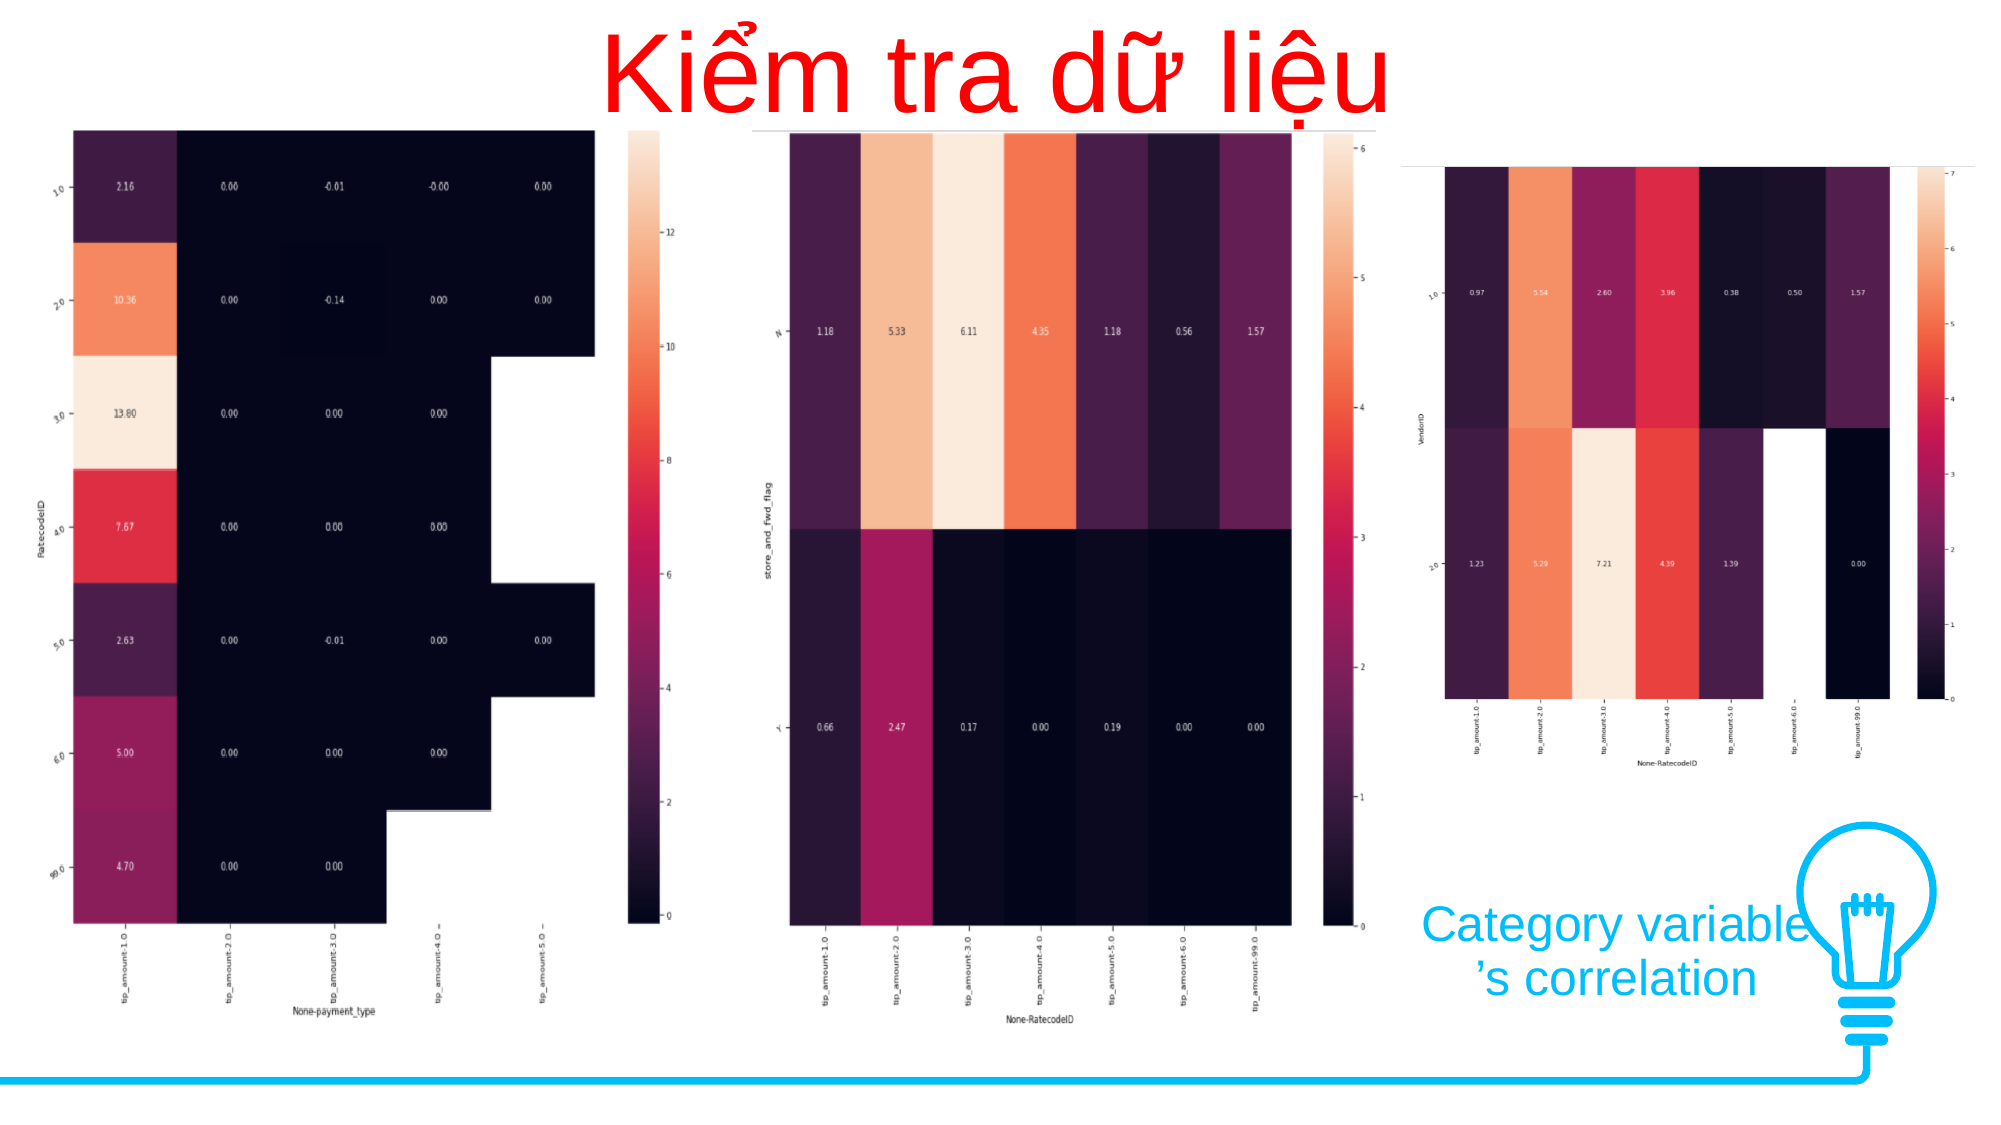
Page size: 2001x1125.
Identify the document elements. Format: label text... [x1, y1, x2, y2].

picture [751, 130, 1377, 1045]
list Category variable ’s correlation [1401, 892, 1833, 1012]
picture [1400, 165, 1976, 785]
picture [12, 130, 728, 1045]
text_box Kiểm tra dữ liệu [137, 0, 1886, 142]
